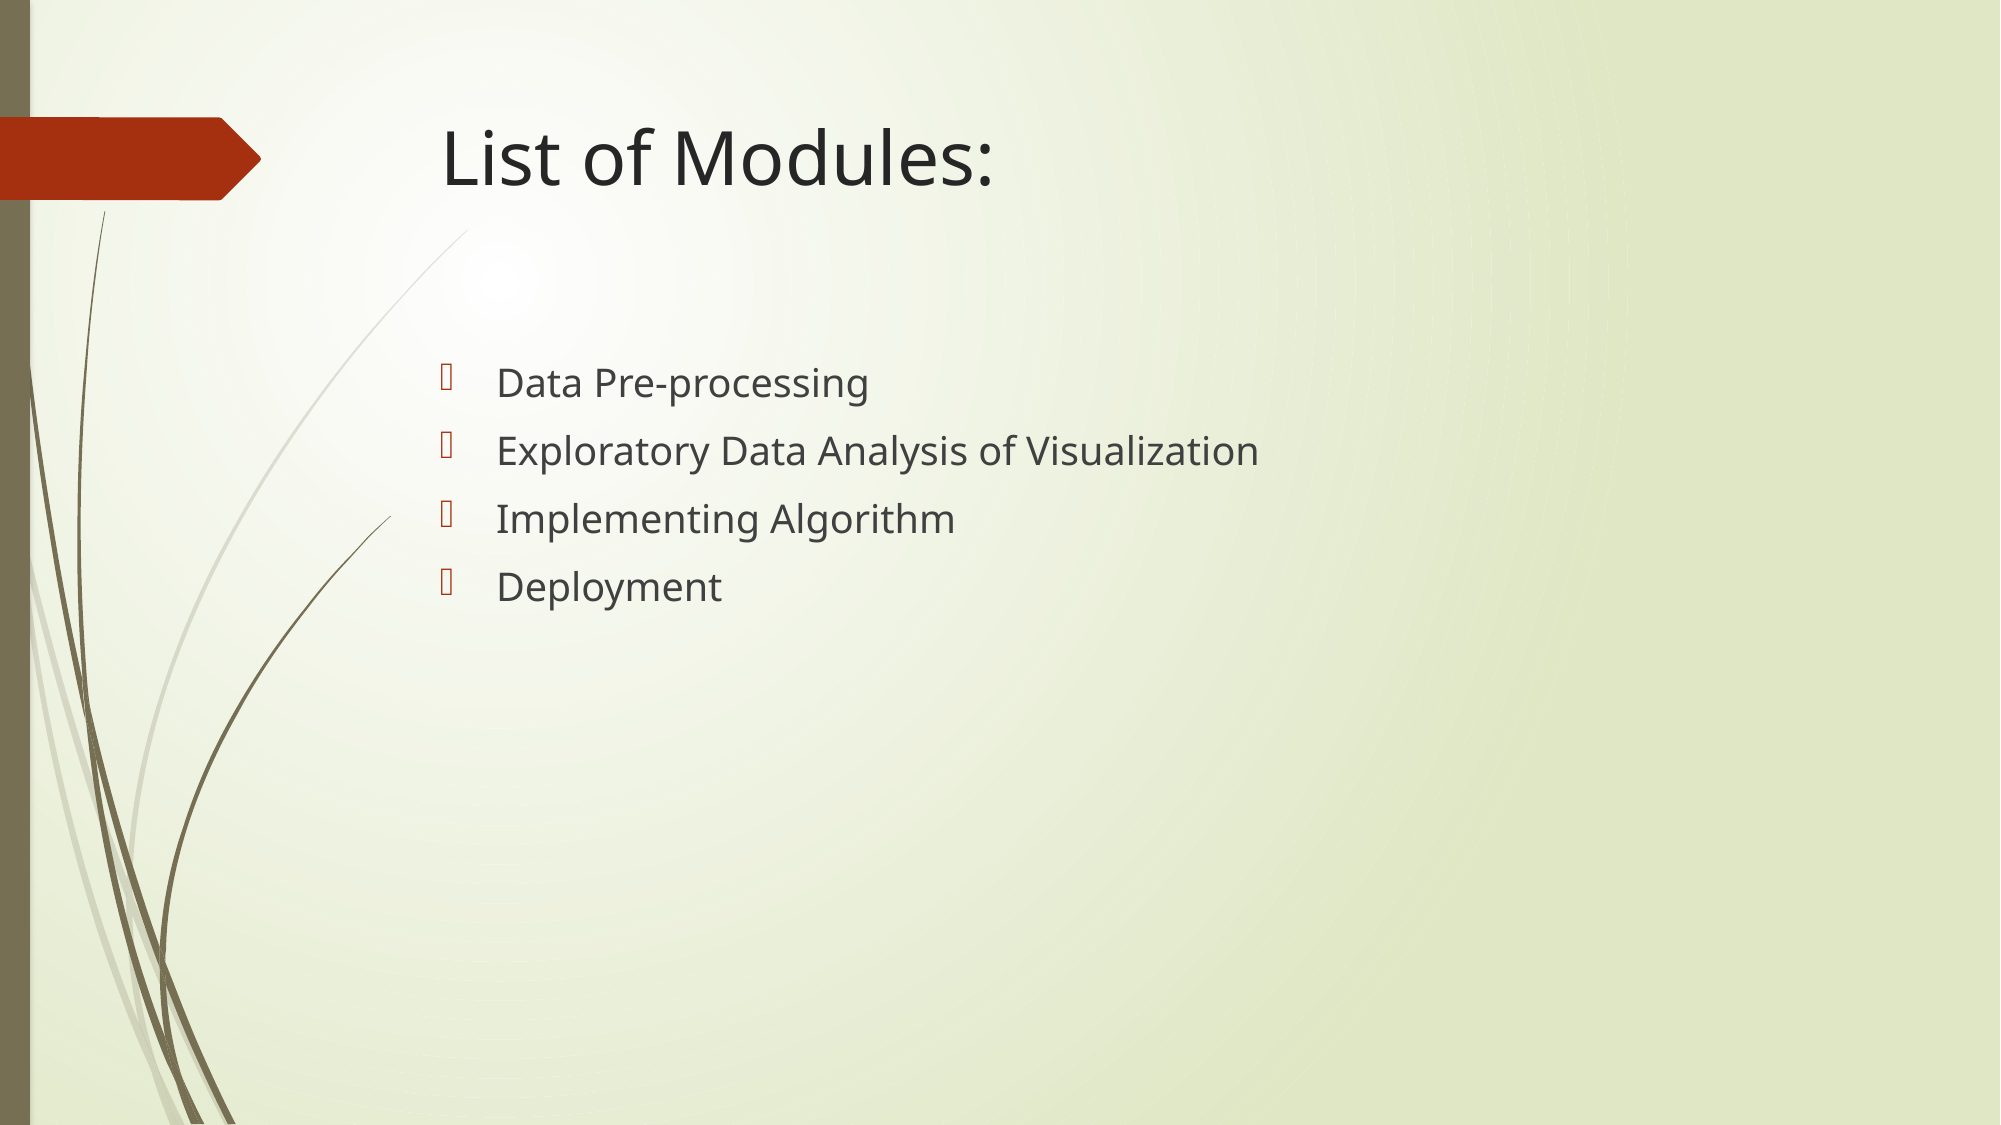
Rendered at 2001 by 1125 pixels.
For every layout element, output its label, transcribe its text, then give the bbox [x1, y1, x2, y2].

list Data Pre-processing Exploratory Data Analysis of Visualization Implementing Algorithm Deployment [424, 350, 1888, 970]
title List of Modules: [425, 102, 1888, 313]
